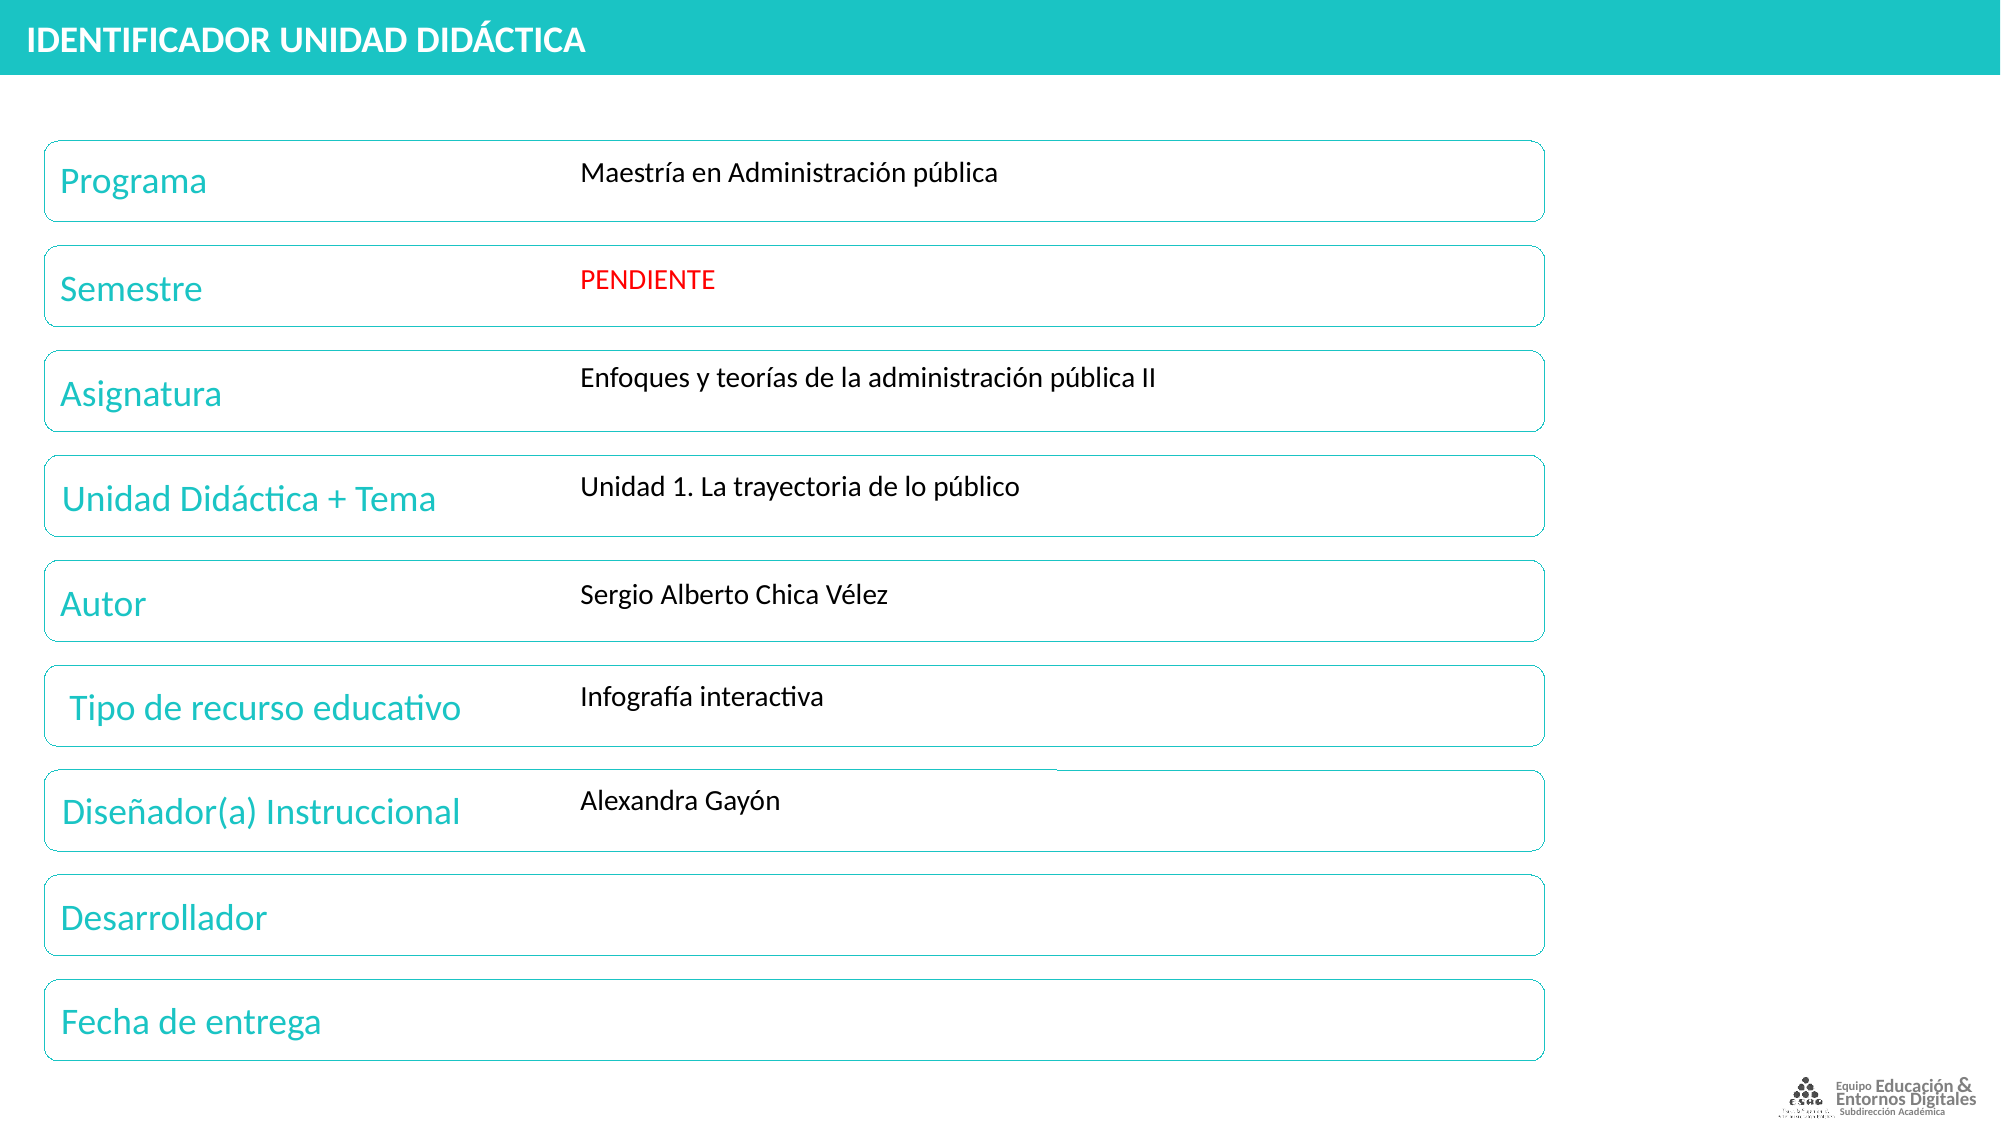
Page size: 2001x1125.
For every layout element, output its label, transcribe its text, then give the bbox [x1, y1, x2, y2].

list Infografía interactiva [565, 673, 1525, 738]
list Alexandra Gayón [565, 778, 1525, 843]
picture [1776, 1075, 1837, 1120]
list Unidad 1. La trayectoria de lo público [565, 464, 1525, 529]
list PENDIENTE [565, 256, 1525, 321]
list Maestría en Administración pública [565, 149, 1525, 214]
list Sergio Alberto Chica Vélez [565, 571, 1525, 636]
list Enfoques y teorías de la administración pública II [565, 355, 1525, 420]
